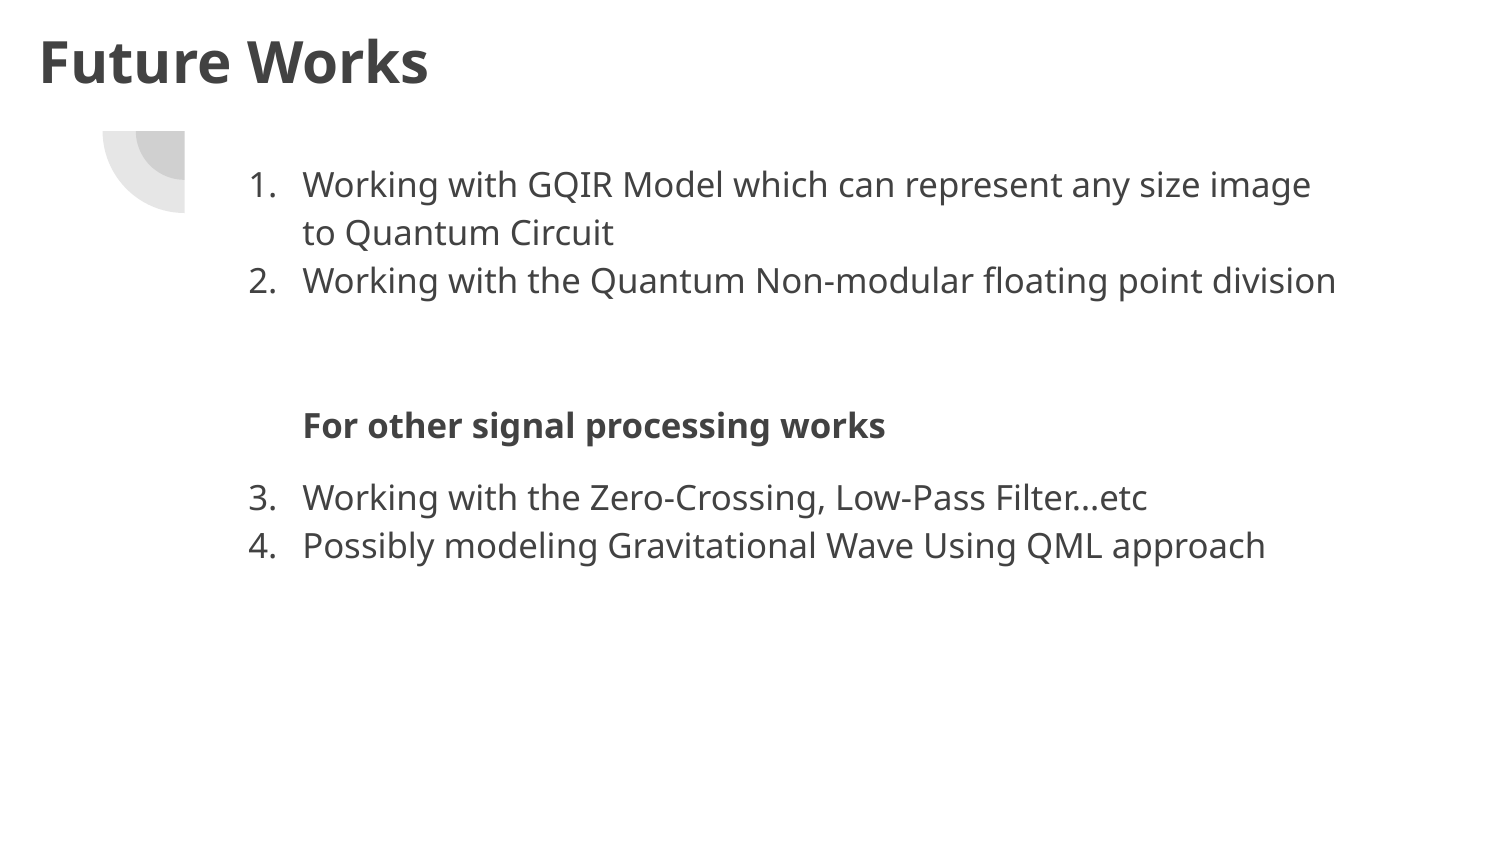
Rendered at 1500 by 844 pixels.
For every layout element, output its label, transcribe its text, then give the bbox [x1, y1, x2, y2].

title Future Works [23, 9, 604, 115]
list Working with GQIR Model which can represent any size image to Quantum Circuit Working with the Quantum Non-modular floating point division For other signal processing works Working with the Zero-Crossing, Low-Pass Filter…etc Possibly modeling Gravitational Wave Using QML approach [213, 141, 1368, 627]
